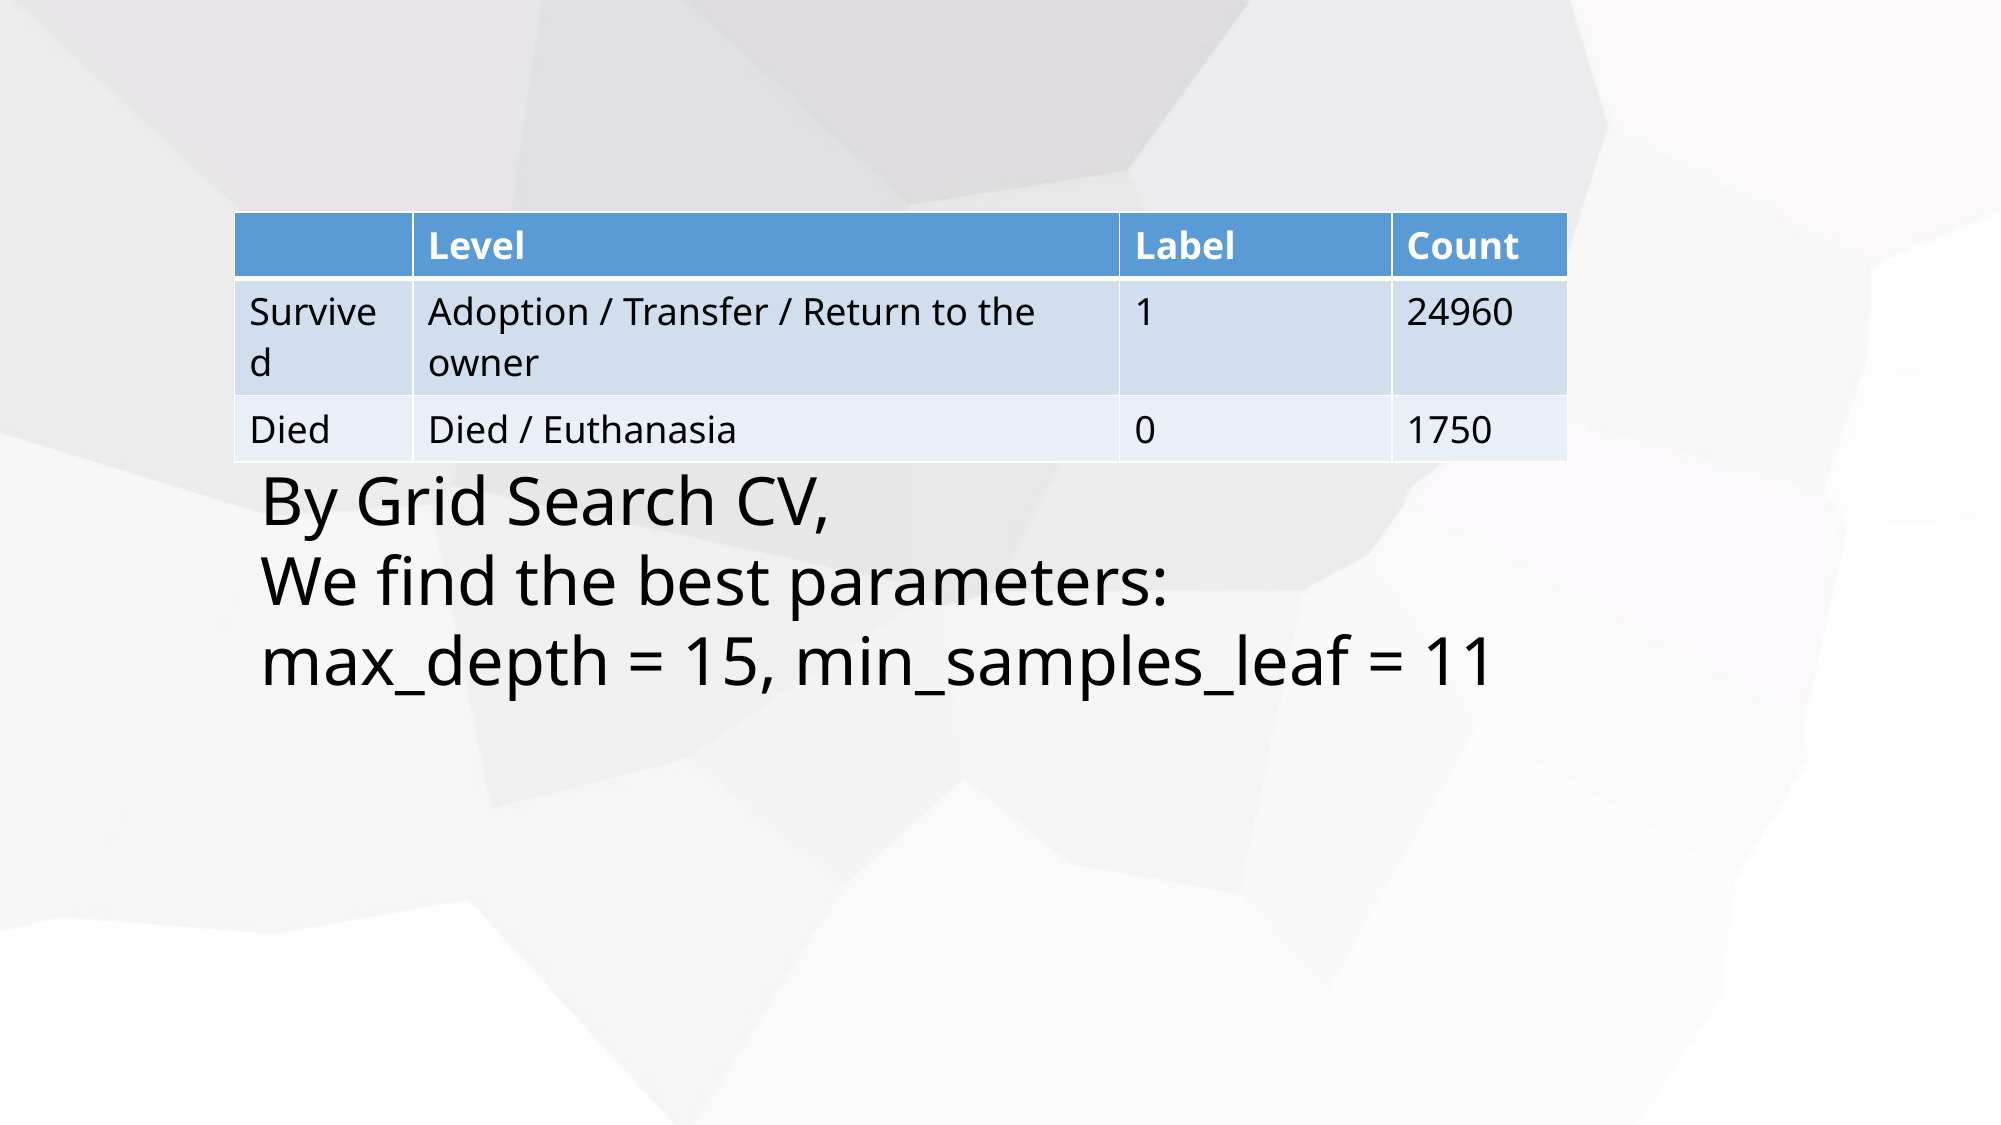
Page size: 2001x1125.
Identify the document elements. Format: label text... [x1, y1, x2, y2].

table_header Count [1393, 213, 1567, 276]
table_cell Adoption / Transfer / Return to the owner [414, 281, 1119, 395]
table_header Level [414, 213, 1119, 276]
text_box By Grid Search CV, We find the best parameters: max_depth = 15, min_samples_leaf = 11 [245, 451, 1568, 707]
table_cell 1750 [1393, 396, 1567, 451]
table_cell Survived [235, 281, 412, 395]
table_cell Died [235, 396, 412, 461]
table_header Label [1120, 213, 1391, 276]
table_cell 24960 [1393, 281, 1567, 395]
picture [0, 0, 2001, 1125]
table_cell 0 [1120, 396, 1391, 451]
table_cell Died / Euthanasia [414, 396, 1119, 451]
table_cell 1 [1120, 281, 1391, 395]
table_header [235, 213, 412, 276]
